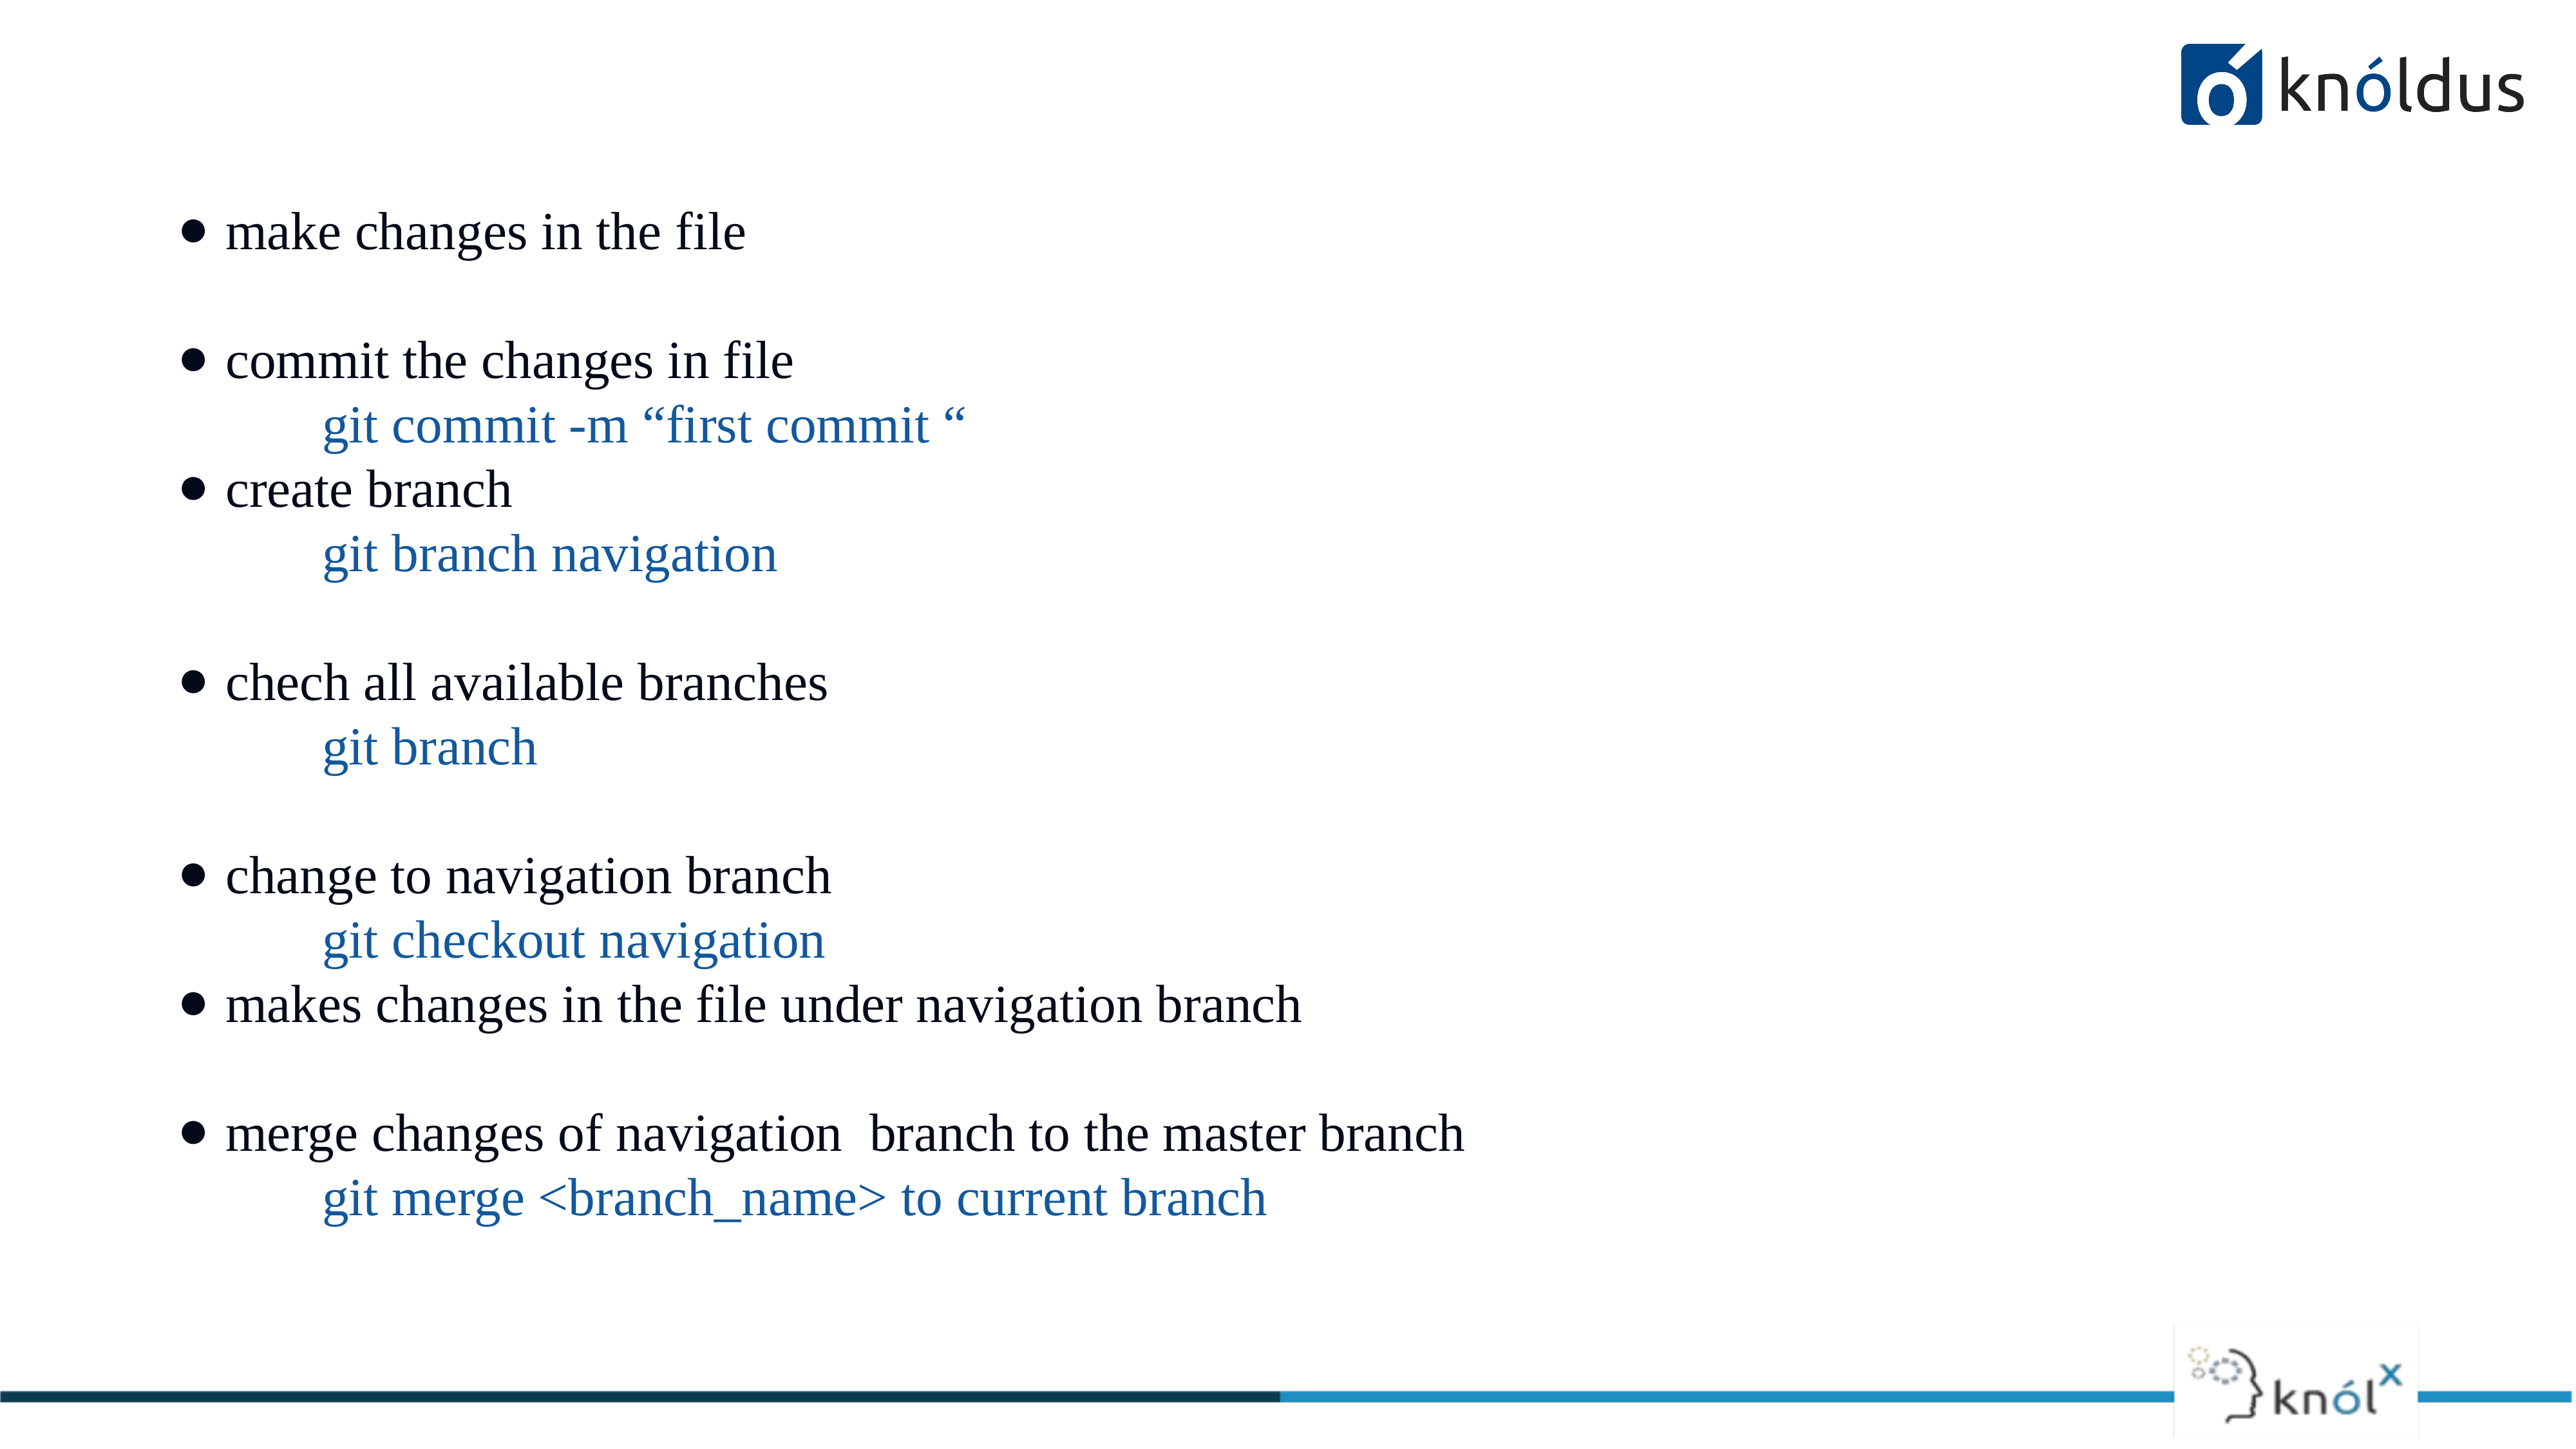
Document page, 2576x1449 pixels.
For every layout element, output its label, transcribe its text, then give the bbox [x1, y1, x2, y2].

list make changes in the file commit the changes in file git commit -m “first commit “ create branch git branch navigation chech all available branches git branch change to navigation branch git checkout navigation makes changes in the file under navigation branch merge changes of navigation branch to the master branch git merge <branch_name> to current branch [177, 196, 2399, 1268]
picture [0, 1323, 2572, 1437]
picture [2181, 44, 2524, 125]
